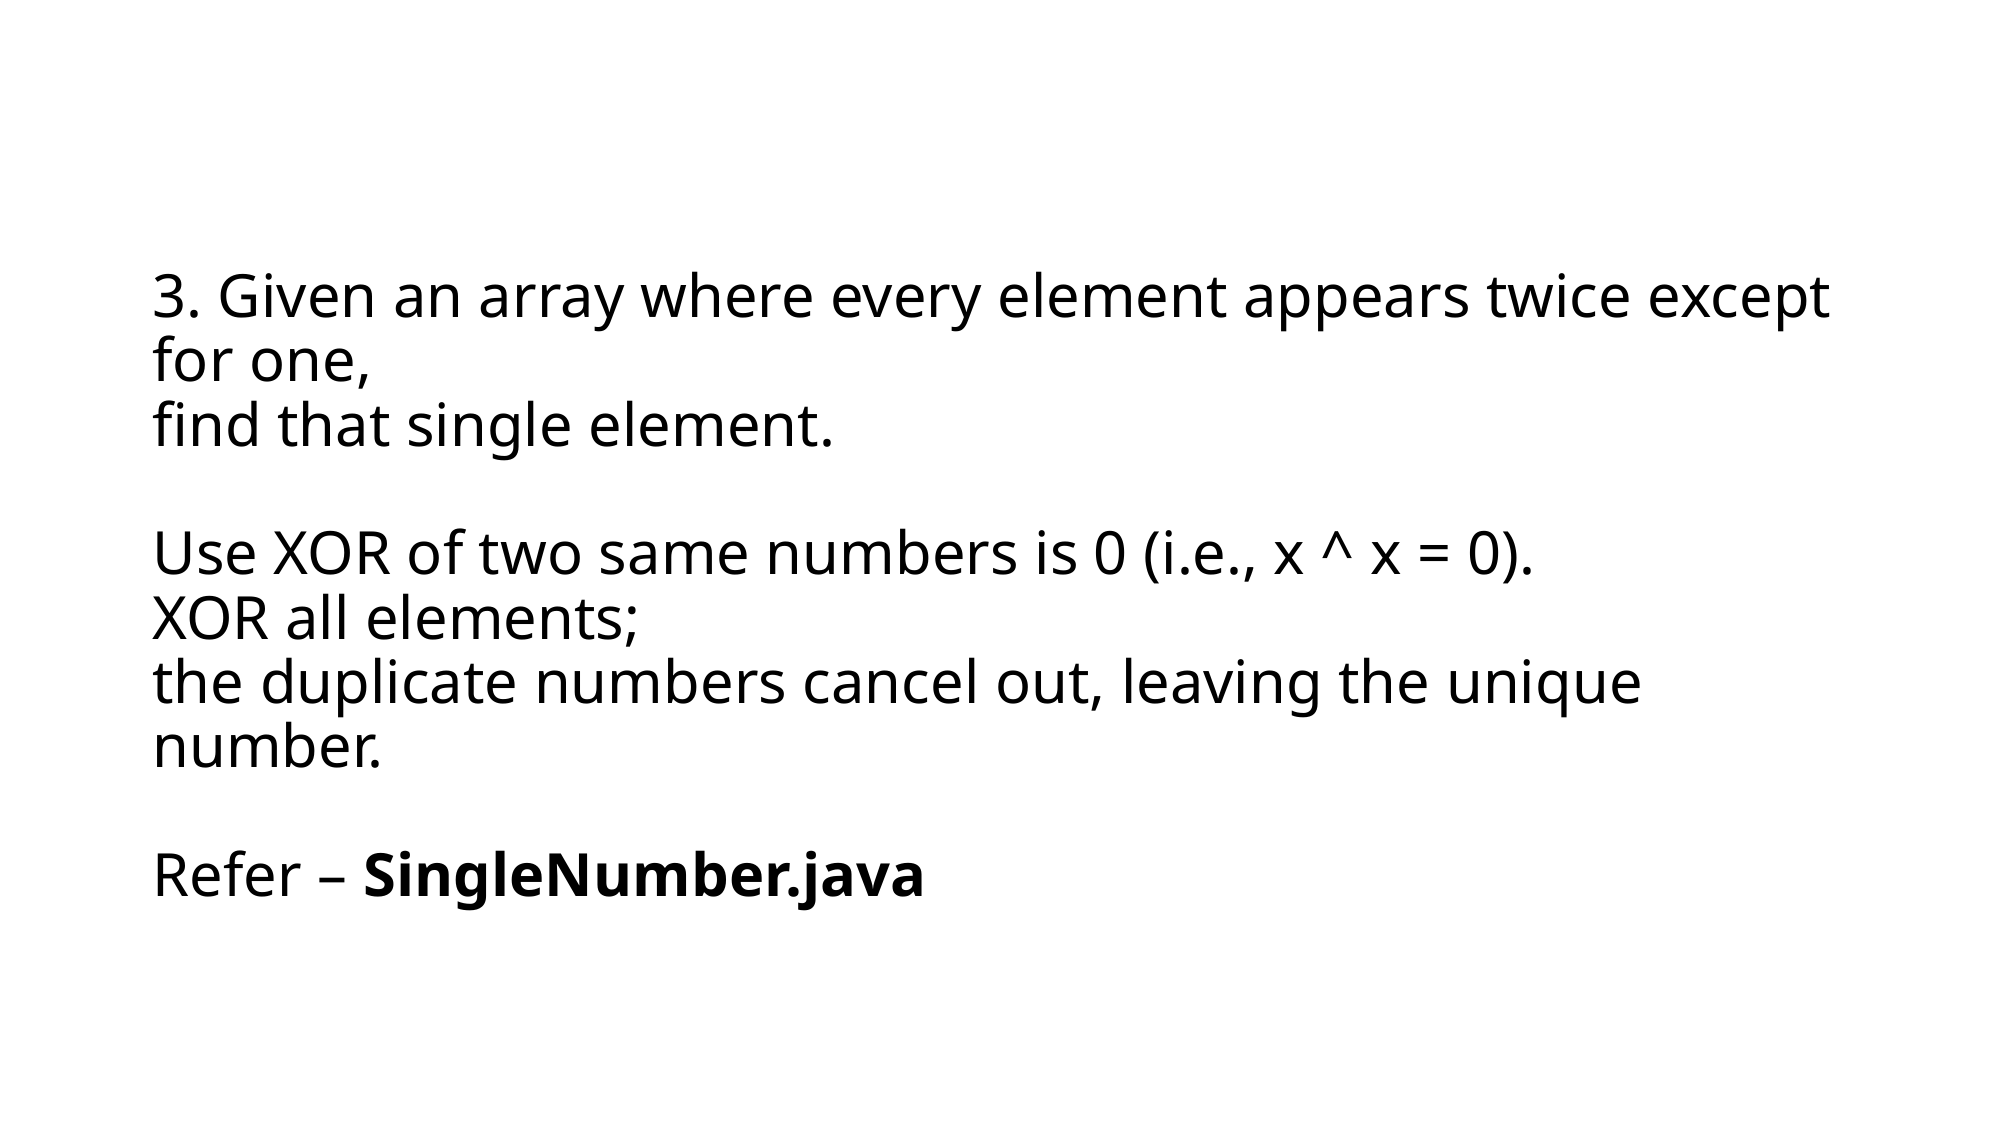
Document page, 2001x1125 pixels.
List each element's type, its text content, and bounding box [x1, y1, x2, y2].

title 3. Given an array where every element appears twice except for one, find that single element. Use XOR of two same numbers is 0 (i.e., x ^ x = 0). XOR all elements; the duplicate numbers cancel out, leaving the unique number. Refer – SingleNumber.java [137, 59, 1863, 1059]
